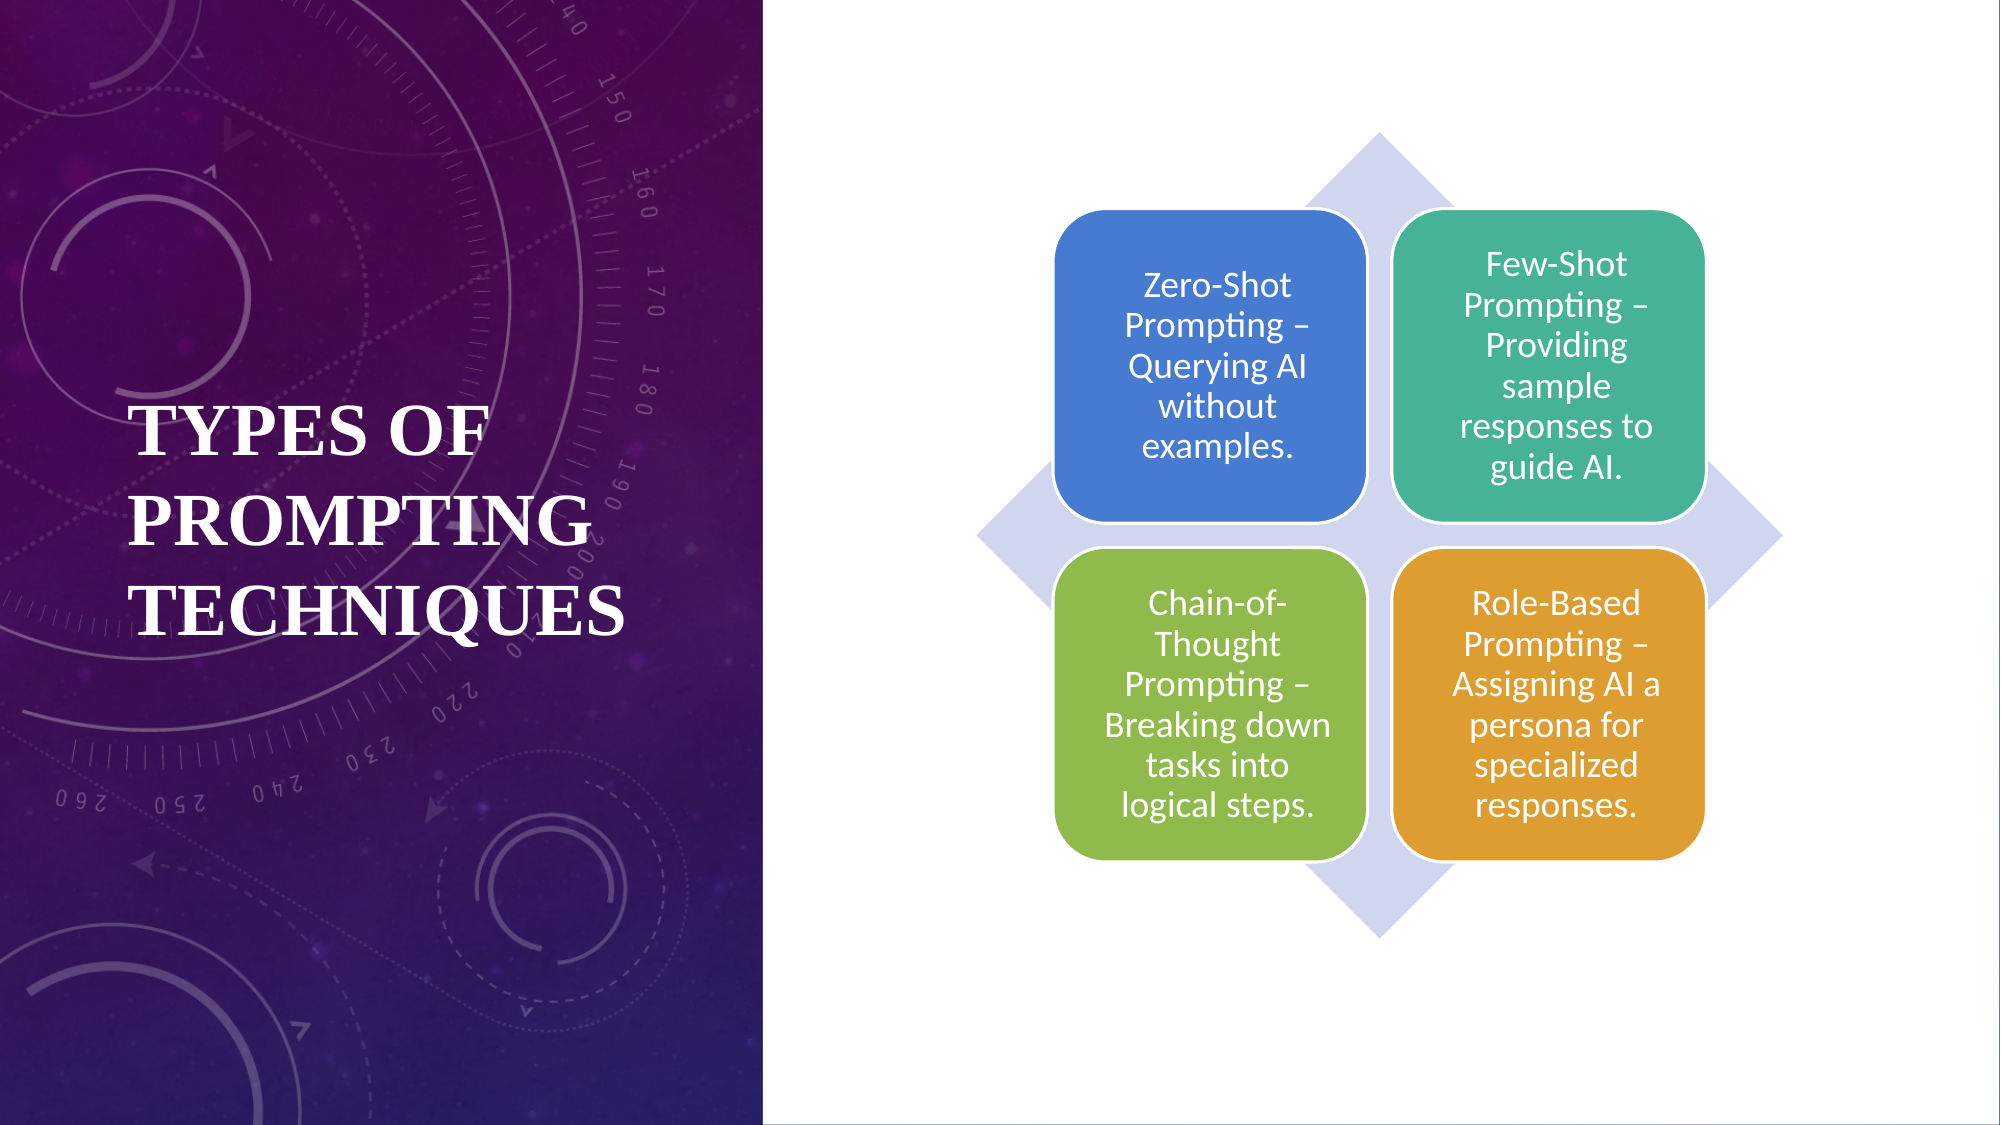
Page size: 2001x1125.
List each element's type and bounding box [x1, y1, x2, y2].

list [896, 131, 1863, 939]
picture [0, 0, 763, 1125]
text_box [763, 0, 2000, 1125]
